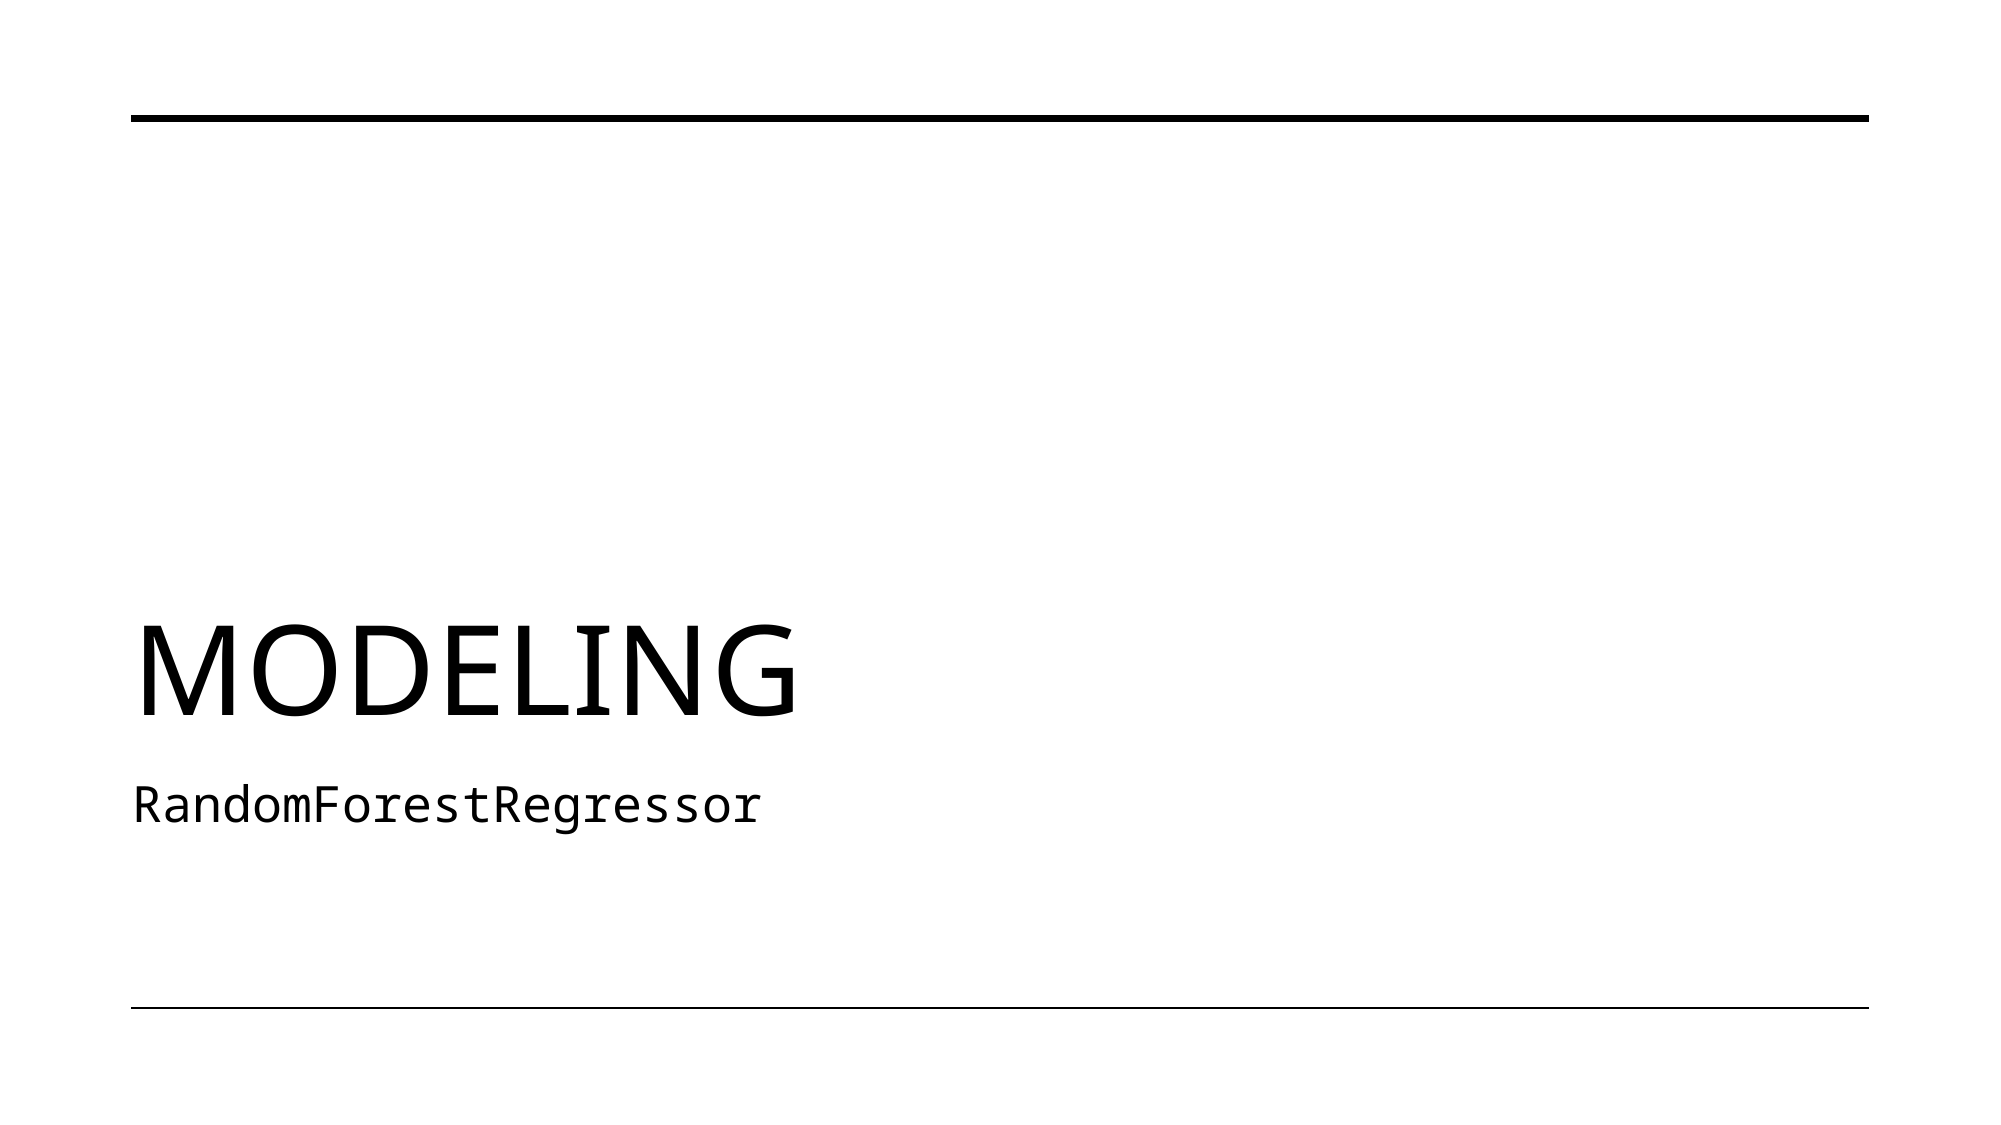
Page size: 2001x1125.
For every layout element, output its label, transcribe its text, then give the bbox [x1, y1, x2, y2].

title Modeling [117, 280, 1862, 749]
list RandomForestRegressor [117, 752, 1862, 999]
